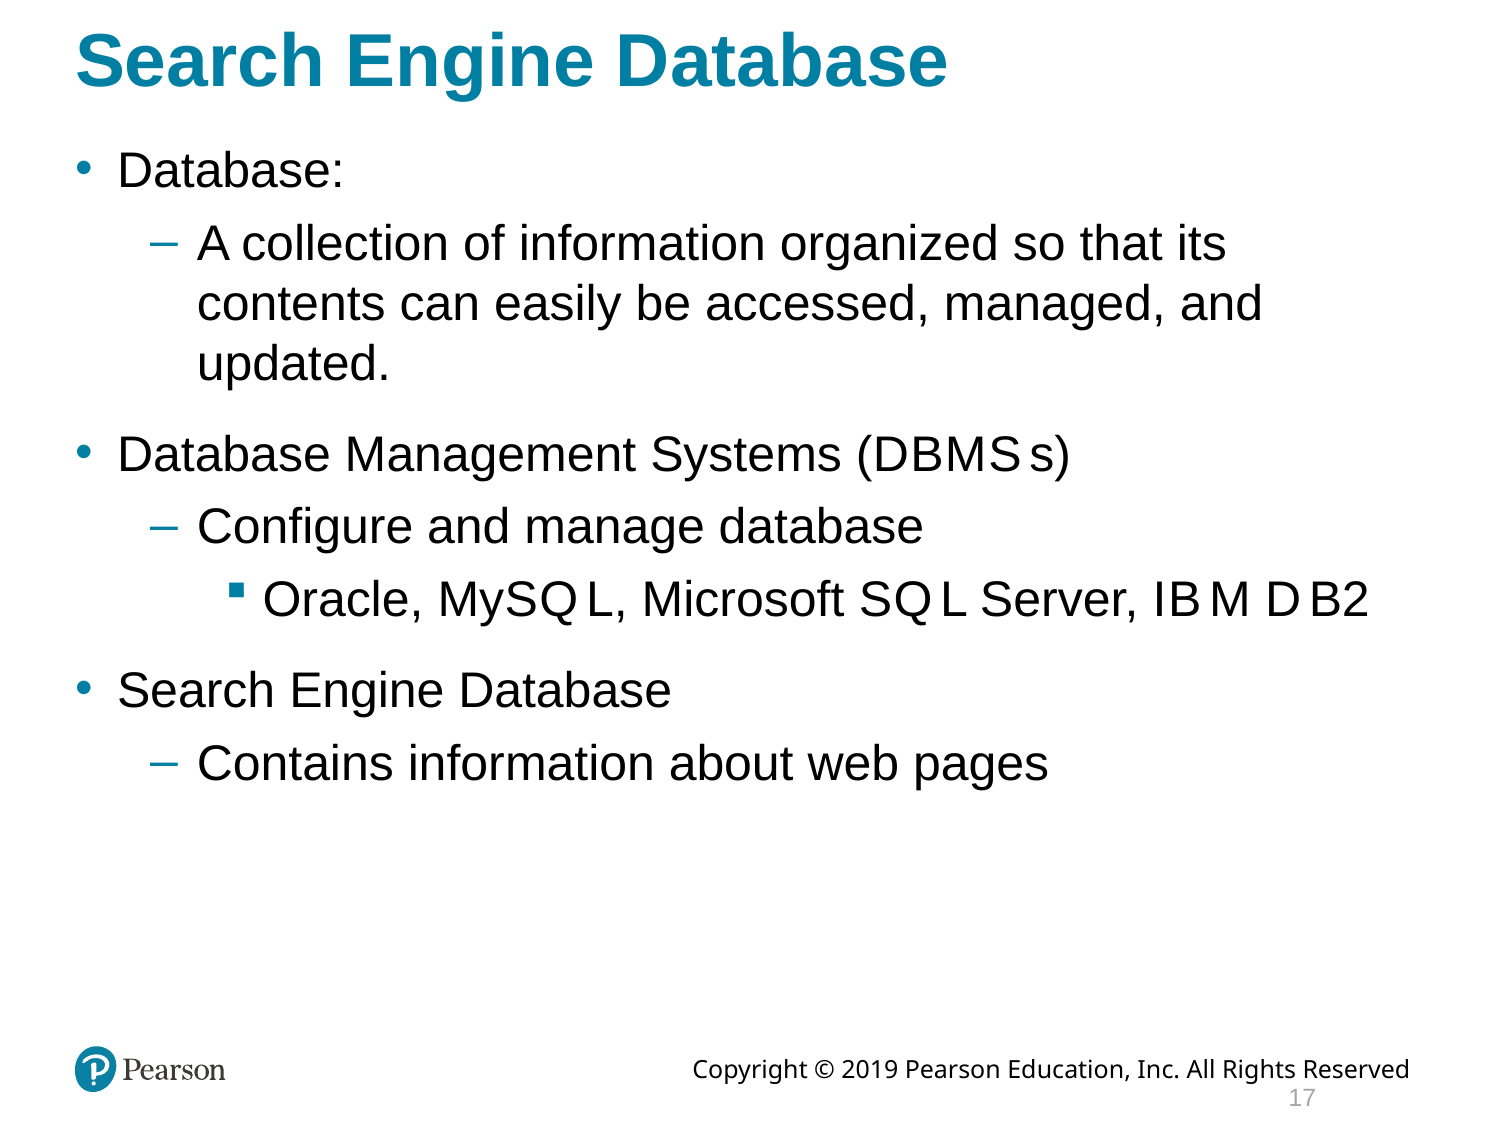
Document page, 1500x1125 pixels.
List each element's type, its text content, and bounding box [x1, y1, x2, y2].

list Database: A collection of information organized so that its contents can easily be accessed, managed, and updated. Database Management Systems (D B M S s) Configure and manage database Oracle, MyS Q L, Microsoft S Q L Server, I B M D B2 Search Engine Database Contains information about web pages [75, 137, 1413, 791]
title Search Engine Database [75, 0, 1413, 102]
